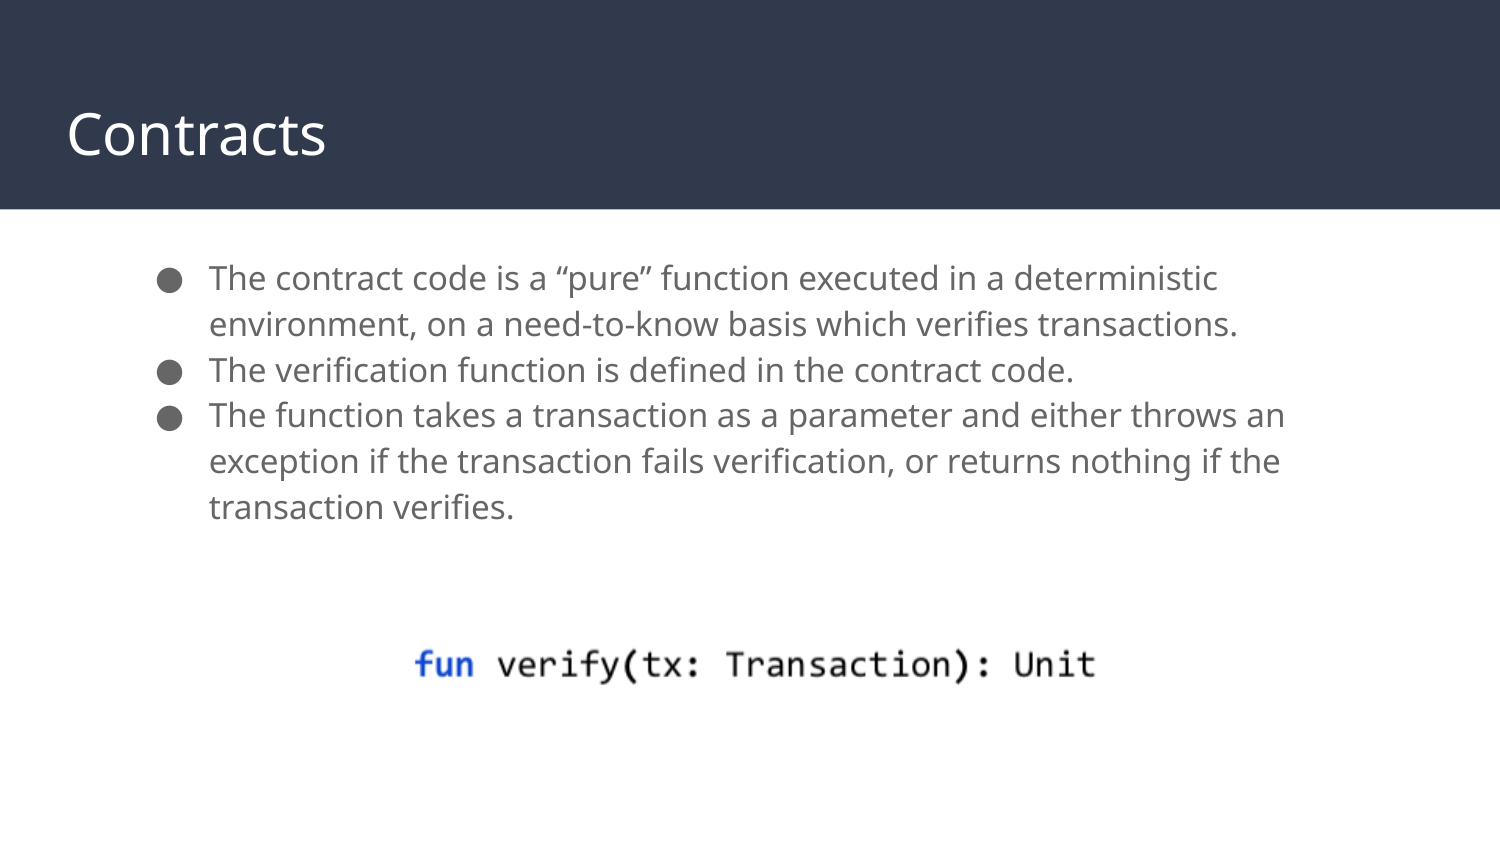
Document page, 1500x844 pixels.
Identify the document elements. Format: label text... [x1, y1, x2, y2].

picture [402, 613, 1098, 696]
list The contract code is a “pure” function executed in a deterministic environment, on a need-to-know basis which verifies transactions. The verification function is defined in the contract code. The function takes a transaction as a parameter and either throws an exception if the transaction fails verification, or returns nothing if the transaction verifies. [119, 236, 1381, 599]
title Contracts [51, 82, 1449, 185]
